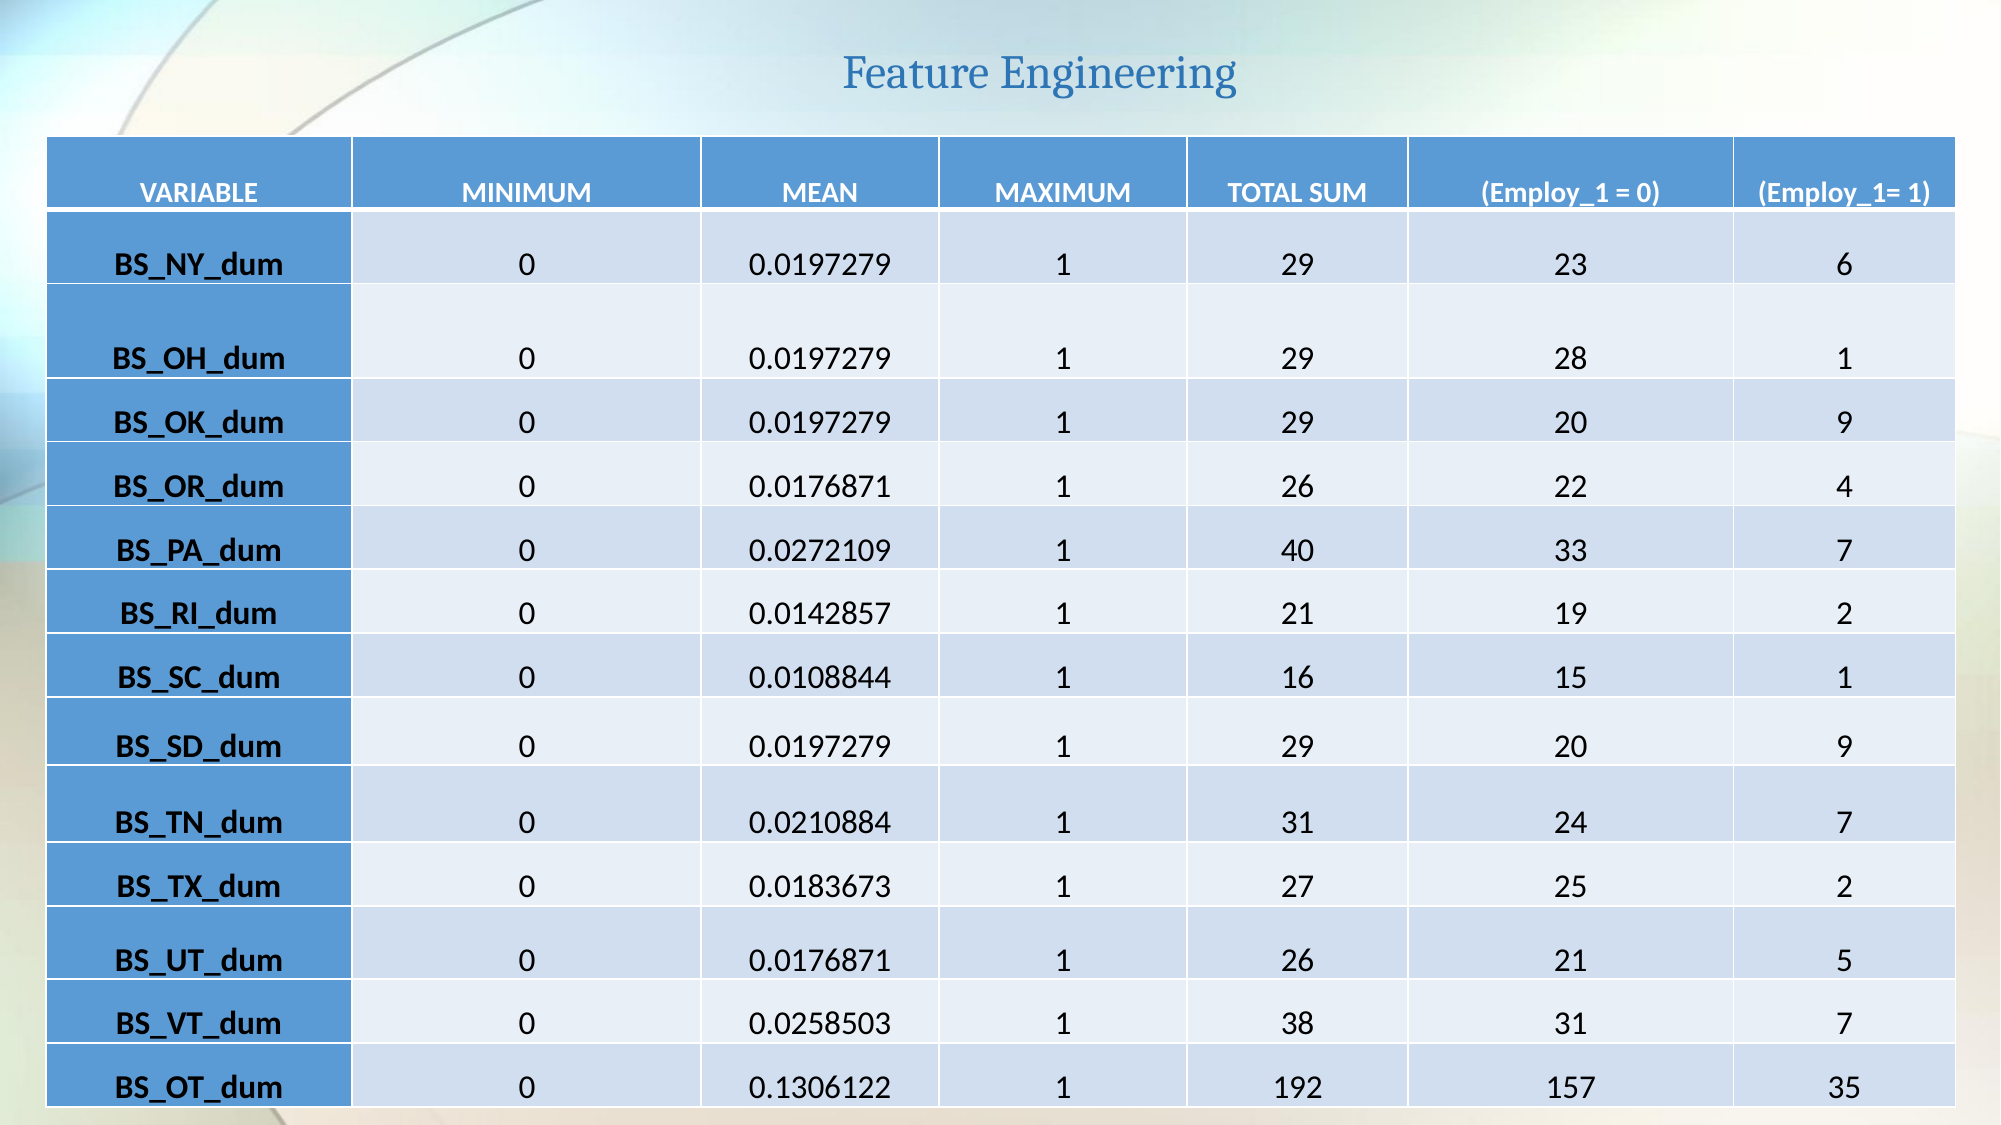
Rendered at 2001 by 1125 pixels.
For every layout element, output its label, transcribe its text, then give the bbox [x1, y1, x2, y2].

table_cell 0 [353, 1044, 700, 1106]
table_cell 1 [940, 1044, 1186, 1106]
table_cell 21 [1188, 570, 1407, 632]
table_cell 7 [1734, 766, 1955, 841]
table_cell BS_RI_dum [47, 570, 351, 632]
table_cell 16 [1188, 634, 1407, 696]
table_header (Employ_1 = 0) [1409, 137, 1733, 207]
table_cell 26 [1188, 907, 1407, 978]
table_cell 38 [1188, 980, 1407, 1042]
table_cell BS_OH_dum [47, 284, 351, 377]
table_cell BS_TN_dum [47, 766, 351, 841]
table_cell 4 [1734, 442, 1955, 505]
table_cell 1 [940, 907, 1186, 978]
table_cell 1 [1734, 284, 1955, 377]
table_cell 1 [940, 843, 1186, 905]
table_cell 1 [940, 442, 1186, 505]
table_cell 26 [1188, 442, 1407, 505]
table_cell 21 [1409, 907, 1733, 978]
table_cell 33 [1409, 506, 1733, 568]
table_cell 192 [1188, 1044, 1407, 1106]
table_cell 0 [353, 379, 700, 441]
table_cell 1 [940, 634, 1186, 696]
table_header VARIABLE [47, 137, 351, 207]
table_cell 29 [1188, 379, 1407, 441]
table_cell 1 [940, 506, 1186, 568]
table_cell BS_OT_dum [47, 1044, 351, 1106]
table_cell BS_PA_dum [47, 506, 351, 568]
table_cell 0.0210884 [702, 766, 938, 841]
table_cell BS_UT_dum [47, 907, 351, 978]
table_cell 9 [1734, 698, 1955, 764]
table_header MEAN [702, 137, 938, 207]
table_cell 0 [353, 766, 700, 841]
table_cell 0.0197279 [702, 698, 938, 764]
table_cell 0 [353, 284, 700, 377]
table_cell 24 [1409, 766, 1733, 841]
table_header (Employ_1= 1) [1734, 137, 1955, 207]
table_cell BS_OK_dum [47, 379, 351, 441]
table_cell 6 [1734, 212, 1955, 283]
table_cell 0.1306122 [702, 1044, 938, 1106]
table_cell BS_VT_dum [47, 980, 351, 1042]
table_cell 1 [940, 698, 1186, 764]
table_cell 23 [1409, 212, 1733, 283]
table_cell 0.0183673 [702, 843, 938, 905]
table_cell 31 [1409, 980, 1733, 1042]
picture [0, 0, 2001, 1125]
table_cell 29 [1188, 212, 1407, 283]
table_cell 19 [1409, 570, 1733, 632]
table_cell 0 [353, 442, 700, 505]
table_cell 7 [1734, 506, 1955, 568]
table_cell BS_SC_dum [47, 634, 351, 696]
table_cell 40 [1188, 506, 1407, 568]
table_cell 20 [1409, 698, 1733, 764]
table_cell 0 [353, 506, 700, 568]
title Feature Engineering [217, 32, 1863, 106]
table_cell 0.0197279 [702, 284, 938, 377]
table_cell 0 [353, 212, 700, 283]
table_cell 0.0108844 [702, 634, 938, 696]
table_cell 0.0197279 [702, 379, 938, 441]
table_cell 0 [353, 634, 700, 696]
table_cell 1 [940, 284, 1186, 377]
table_cell 0.0258503 [702, 980, 938, 1042]
table_cell 0.0142857 [702, 570, 938, 632]
table_cell 1 [940, 379, 1186, 441]
table_cell 29 [1188, 284, 1407, 377]
table_cell 0 [353, 907, 700, 978]
table_cell 0.0176871 [702, 442, 938, 505]
table_cell 0 [353, 843, 700, 905]
table_header TOTAL SUM [1188, 137, 1407, 207]
table_cell 157 [1409, 1044, 1733, 1106]
table_cell 7 [1734, 980, 1955, 1042]
table_cell 1 [940, 766, 1186, 841]
table_cell 1 [940, 980, 1186, 1042]
table_cell 2 [1734, 843, 1955, 905]
table_cell 0.0272109 [702, 506, 938, 568]
table_cell 29 [1188, 698, 1407, 764]
table_cell BS_SD_dum [47, 698, 351, 764]
table_header MAXIMUM [940, 137, 1186, 207]
table_cell 15 [1409, 634, 1733, 696]
table_header MINIMUM [353, 137, 700, 207]
table_cell 5 [1734, 907, 1955, 978]
table_cell BS_NY_dum [47, 212, 351, 283]
table_cell 27 [1188, 843, 1407, 905]
table_cell 0 [353, 980, 700, 1042]
table_cell BS_TX_dum [47, 843, 351, 905]
table_cell 2 [1734, 570, 1955, 632]
table_cell 28 [1409, 284, 1733, 377]
table_cell BS_OR_dum [47, 442, 351, 505]
table_cell 1 [940, 570, 1186, 632]
table_cell 22 [1409, 442, 1733, 505]
table_cell 1 [940, 212, 1186, 283]
table_cell 20 [1409, 379, 1733, 441]
table_cell 9 [1734, 379, 1955, 441]
table_cell 31 [1188, 766, 1407, 841]
table_cell 0 [353, 570, 700, 632]
table_cell 0.0197279 [702, 212, 938, 283]
table_cell 1 [1734, 634, 1955, 696]
table_cell 25 [1409, 843, 1733, 905]
table_cell 35 [1734, 1044, 1955, 1106]
table_cell 0.0176871 [702, 907, 938, 978]
table_cell 0 [353, 698, 700, 764]
